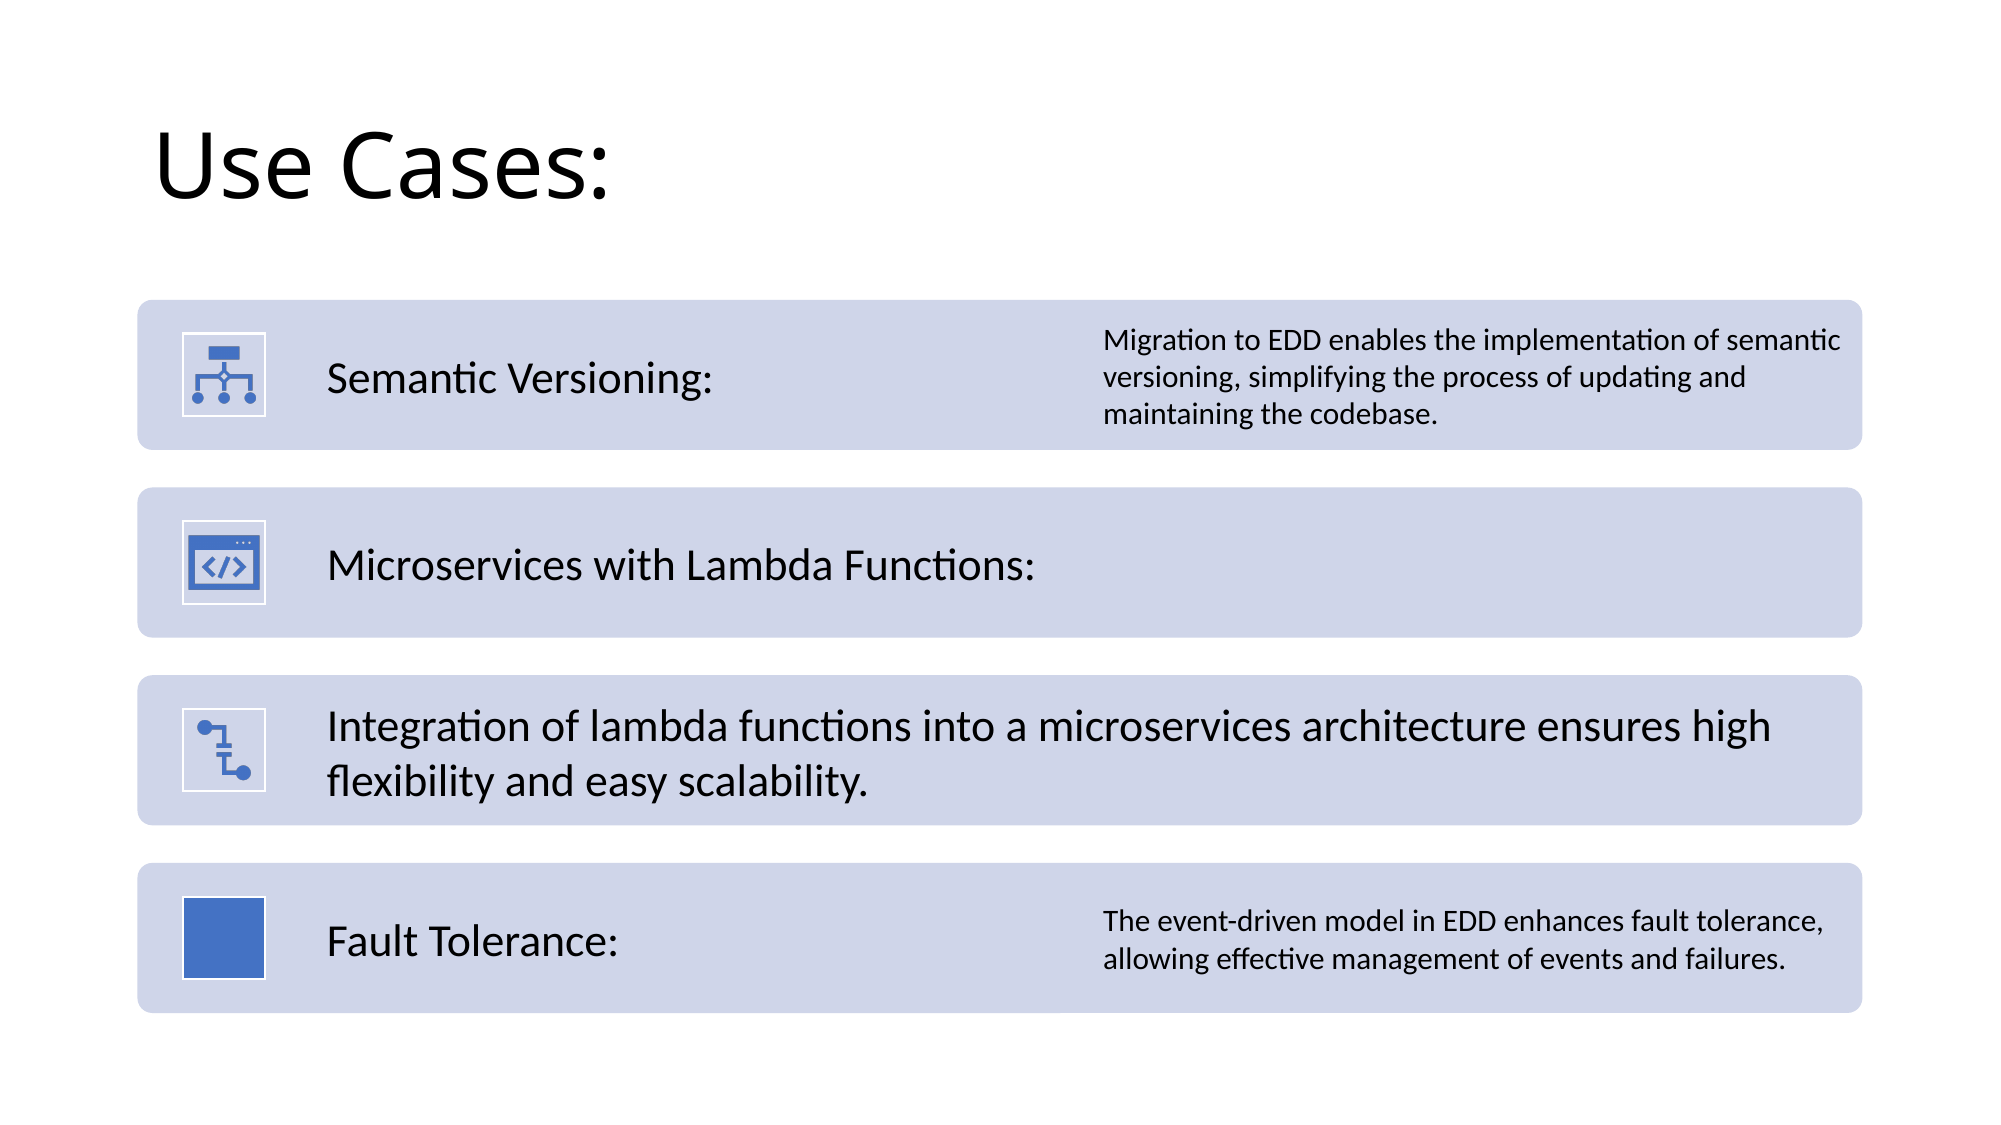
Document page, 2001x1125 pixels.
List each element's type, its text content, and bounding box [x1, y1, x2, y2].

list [137, 299, 1863, 1014]
title Use Cases: [137, 59, 1863, 278]
